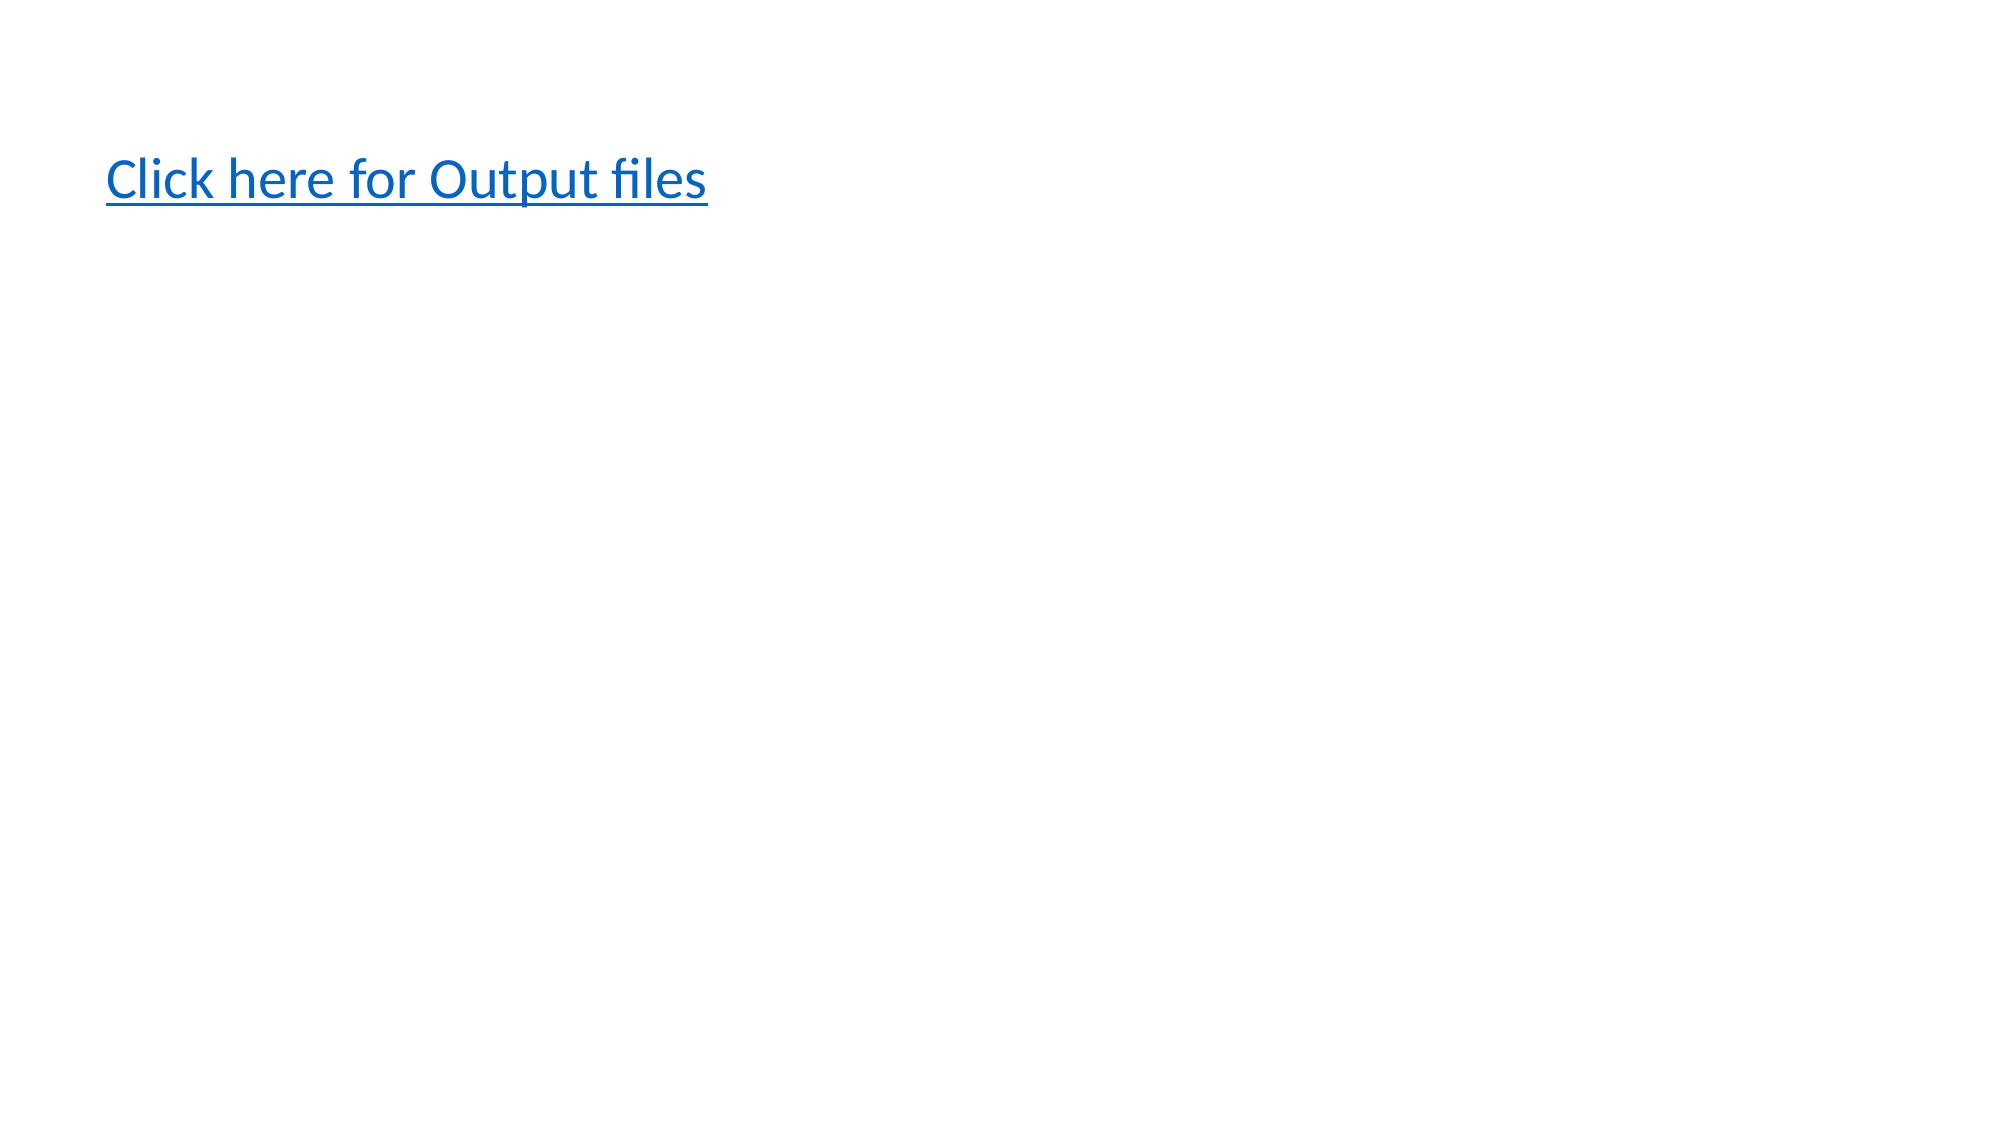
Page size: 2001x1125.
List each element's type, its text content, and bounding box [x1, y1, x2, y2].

list Click here for Output files [91, 141, 1816, 855]
